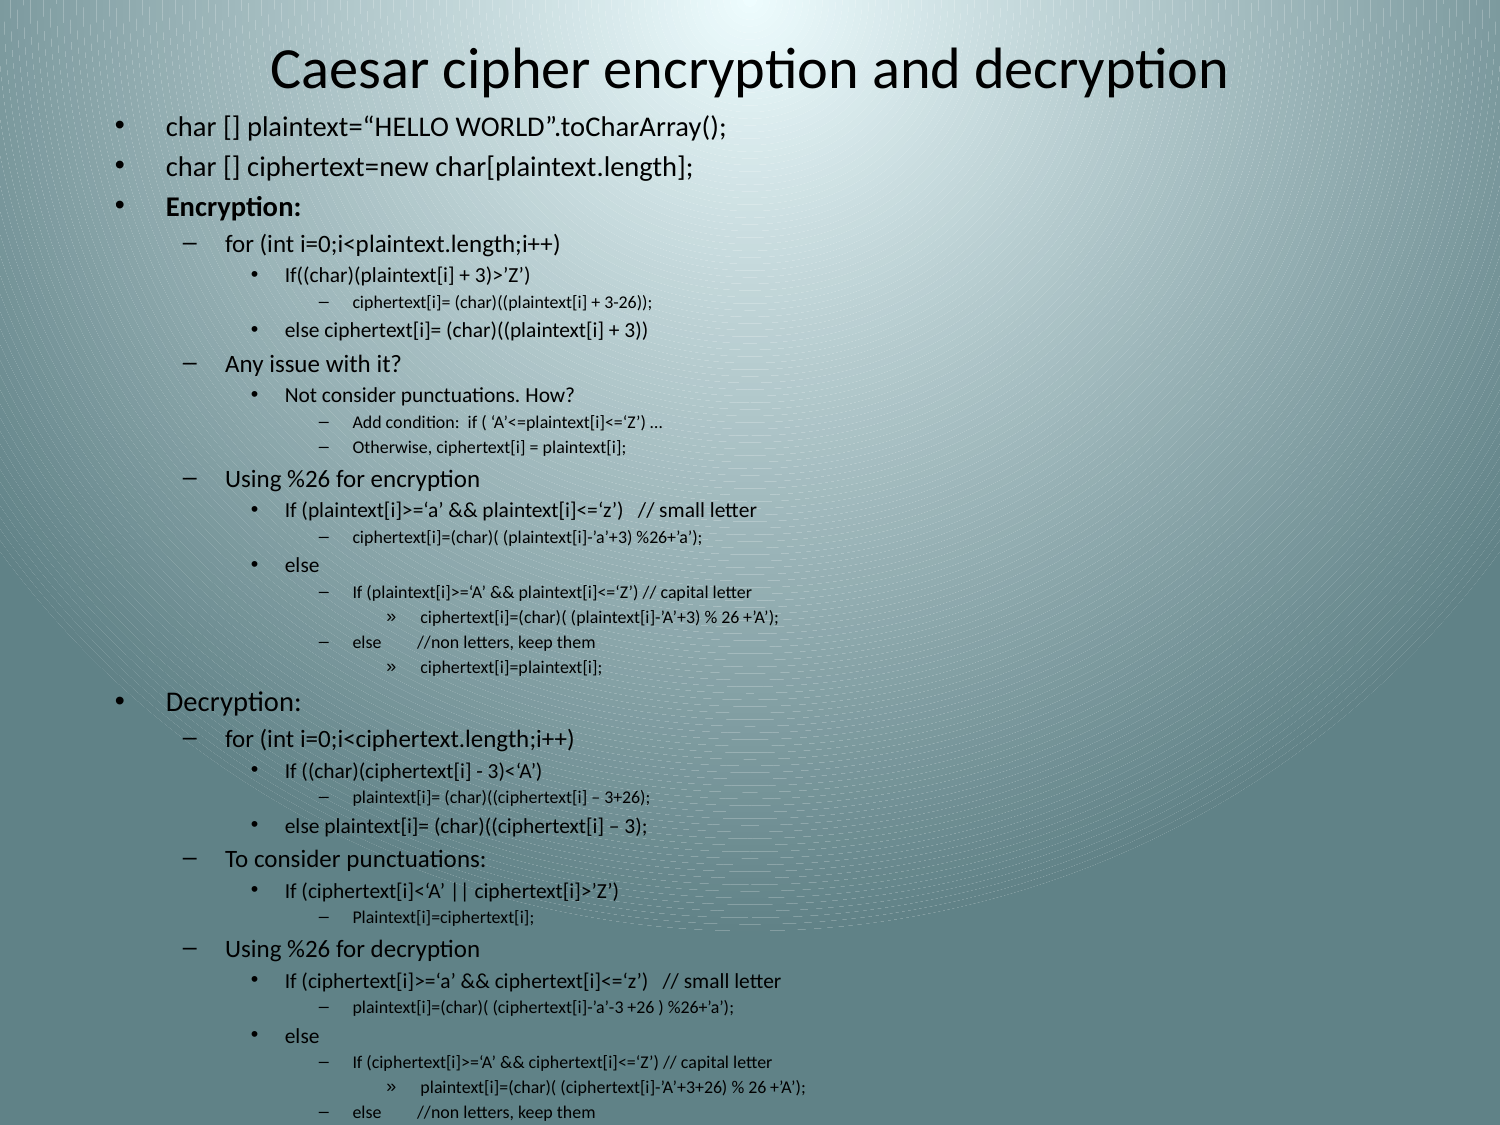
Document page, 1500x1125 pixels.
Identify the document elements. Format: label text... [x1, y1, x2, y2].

title Caesar cipher encryption and decryption [75, 12, 1425, 118]
list char [] plaintext=“HELLO WORLD”.toCharArray(); char [] ciphertext=new char[plaintext.length]; Encryption: for (int i=0;i<plaintext.length;i++) If((char)(plaintext[i] + 3)>’Z’) ciphertext[i]= (char)((plaintext[i] + 3-26)); else ciphertext[i]= (char)((plaintext[i] + 3)) Any issue with it? Not consider punctuations. How? Add condition: if ( ‘A’<=plaintext[i]<=‘Z’) … Otherwise, ciphertext[i] = plaintext[i]; Using %26 for encryption If (plaintext[i]>=‘a’ && plaintext[i]<=‘z’) // small letter ciphertext[i]=(char)( (plaintext[i]-’a’+3) %26+’a’); else If (plaintext[i]>=‘A’ && plaintext[i]<=‘Z’) // capital letter ciphertext[i]=(char)( (plaintext[i]-’A’+3) % 26 +’A’); else //non letters, keep them ciphertext[i]=plaintext[i]; Decryption: for (int i=0;i<ciphertext.length;i++) If ((char)(ciphertext[i] - 3)<‘A’) plaintext[i]= (char)((ciphertext[i] – 3+26); else plaintext[i]= (char)((ciphertext[i] – 3); To consider punctuations: If (ciphertext[i]<‘A’ || ciphertext[i]>’Z’) Plaintext[i]=ciphertext[i]; Using %26 for decryption If (ciphertext[i]>=‘a’ && ciphertext[i]<=‘z’) // small letter plaintext[i]=(char)( (ciphertext[i]-’a’-3 +26 ) %26+’a’); else If (ciphertext[i]>=‘A’ && ciphertext[i]<=‘Z’) // capital letter plaintext[i]=(char)( (ciphertext[i]-’A’+3+26) % 26 +’A’); else //non letters, keep them plaintext[i]=ciphertext[i]; [99, 99, 1500, 1125]
